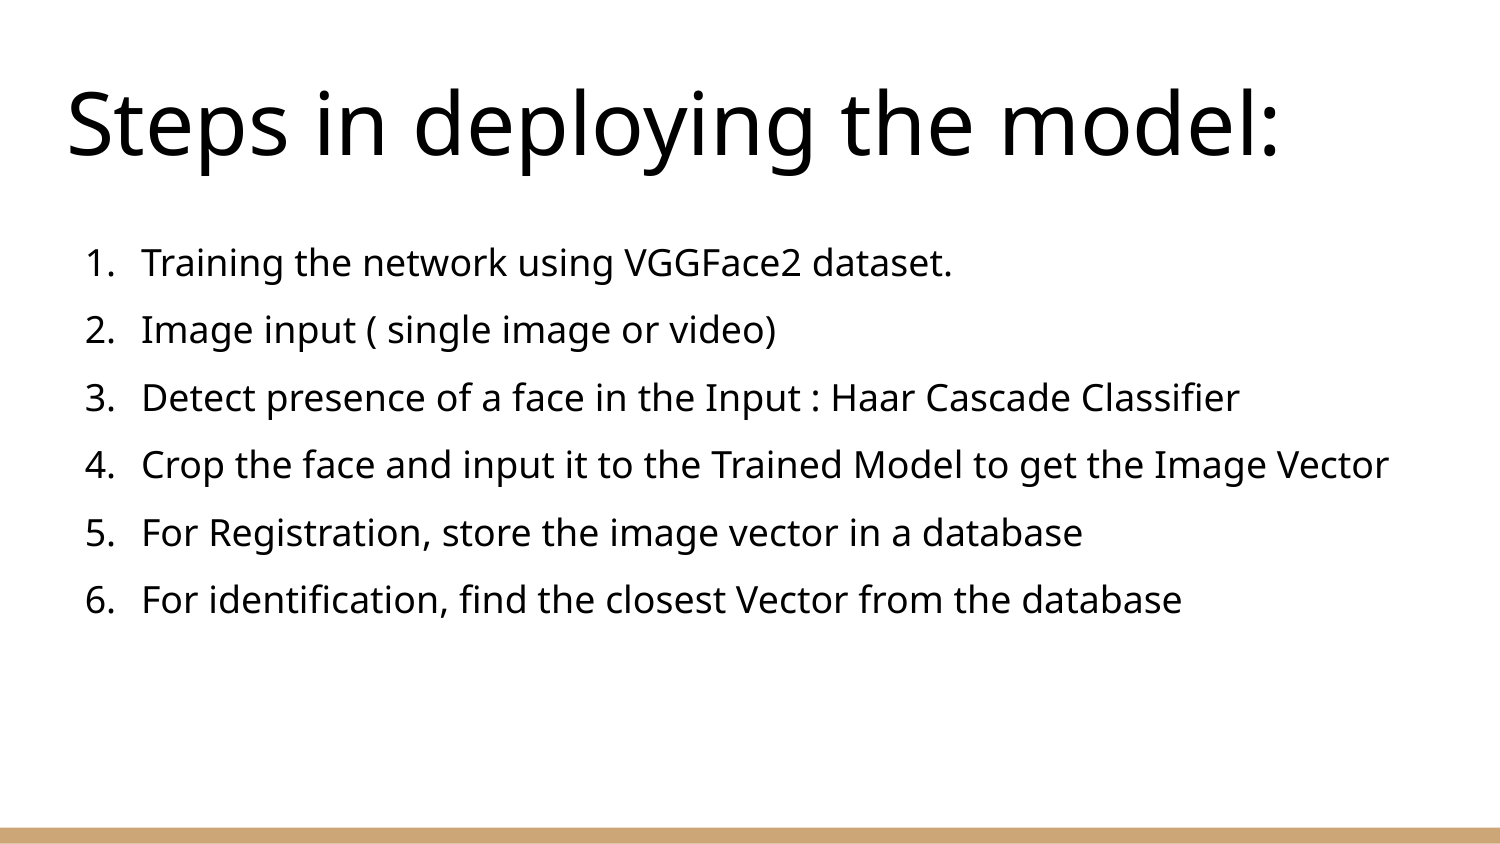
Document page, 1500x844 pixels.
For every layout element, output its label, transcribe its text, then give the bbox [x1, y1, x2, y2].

list Training the network using VGGFace2 dataset. Image input ( single image or video) Detect presence of a face in the Input : Haar Cascade Classifier Crop the face and input it to the Trained Model to get the Image Vector For Registration, store the image vector in a database For identification, find the closest Vector from the database [51, 200, 1449, 752]
title Steps in deploying the model: [51, 51, 1449, 189]
